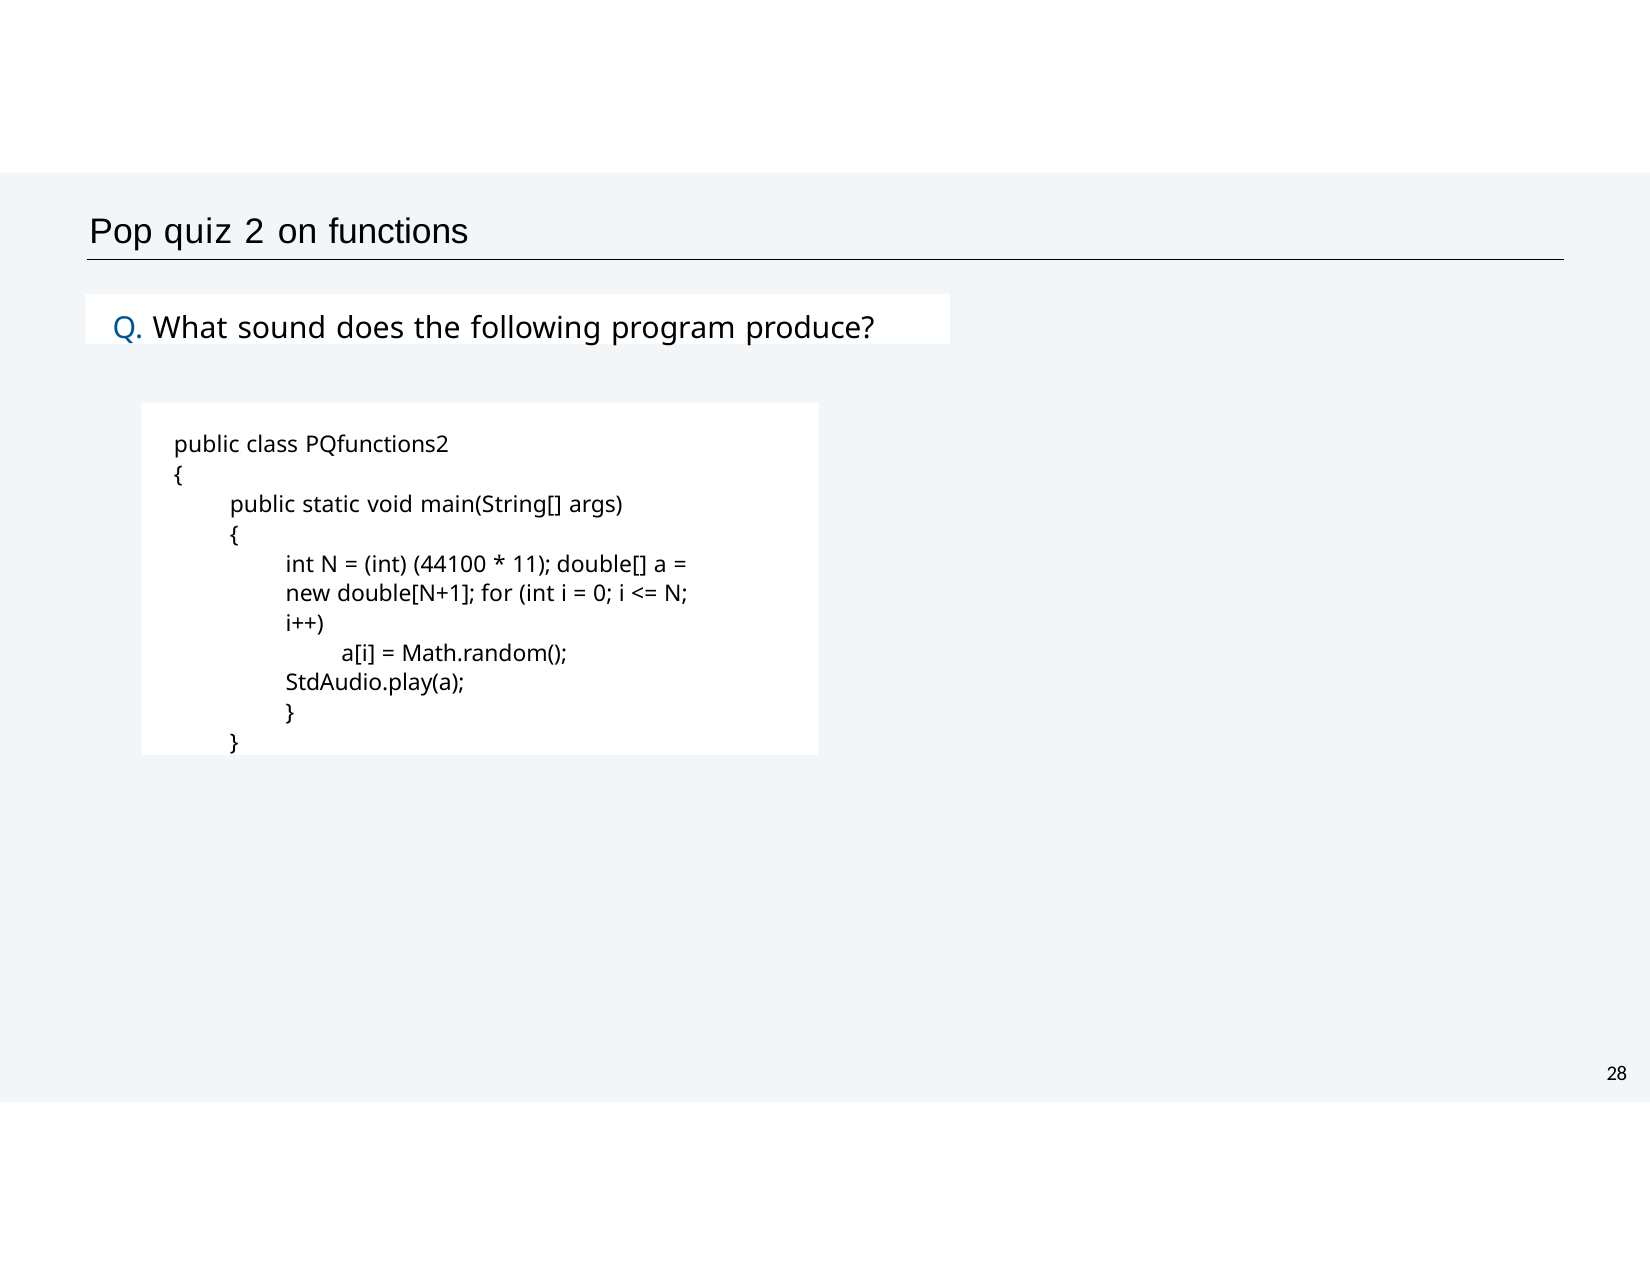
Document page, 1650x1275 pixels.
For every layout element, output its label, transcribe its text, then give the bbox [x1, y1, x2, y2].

title Pop quiz 2 on functions [86, 205, 1361, 421]
text_box public class PQfunctions2 { public static void main(String[] args) { int N = (int) (44100 * 11); double[] a = new double[N+1]; for (int i = 0; i <= N; i++) a[i] = Math.random(); StdAudio.play(a); } } [141, 402, 819, 756]
text_box Q. What sound does the following program produce? [85, 293, 950, 345]
slide_number 26 [1600, 1058, 1636, 1275]
